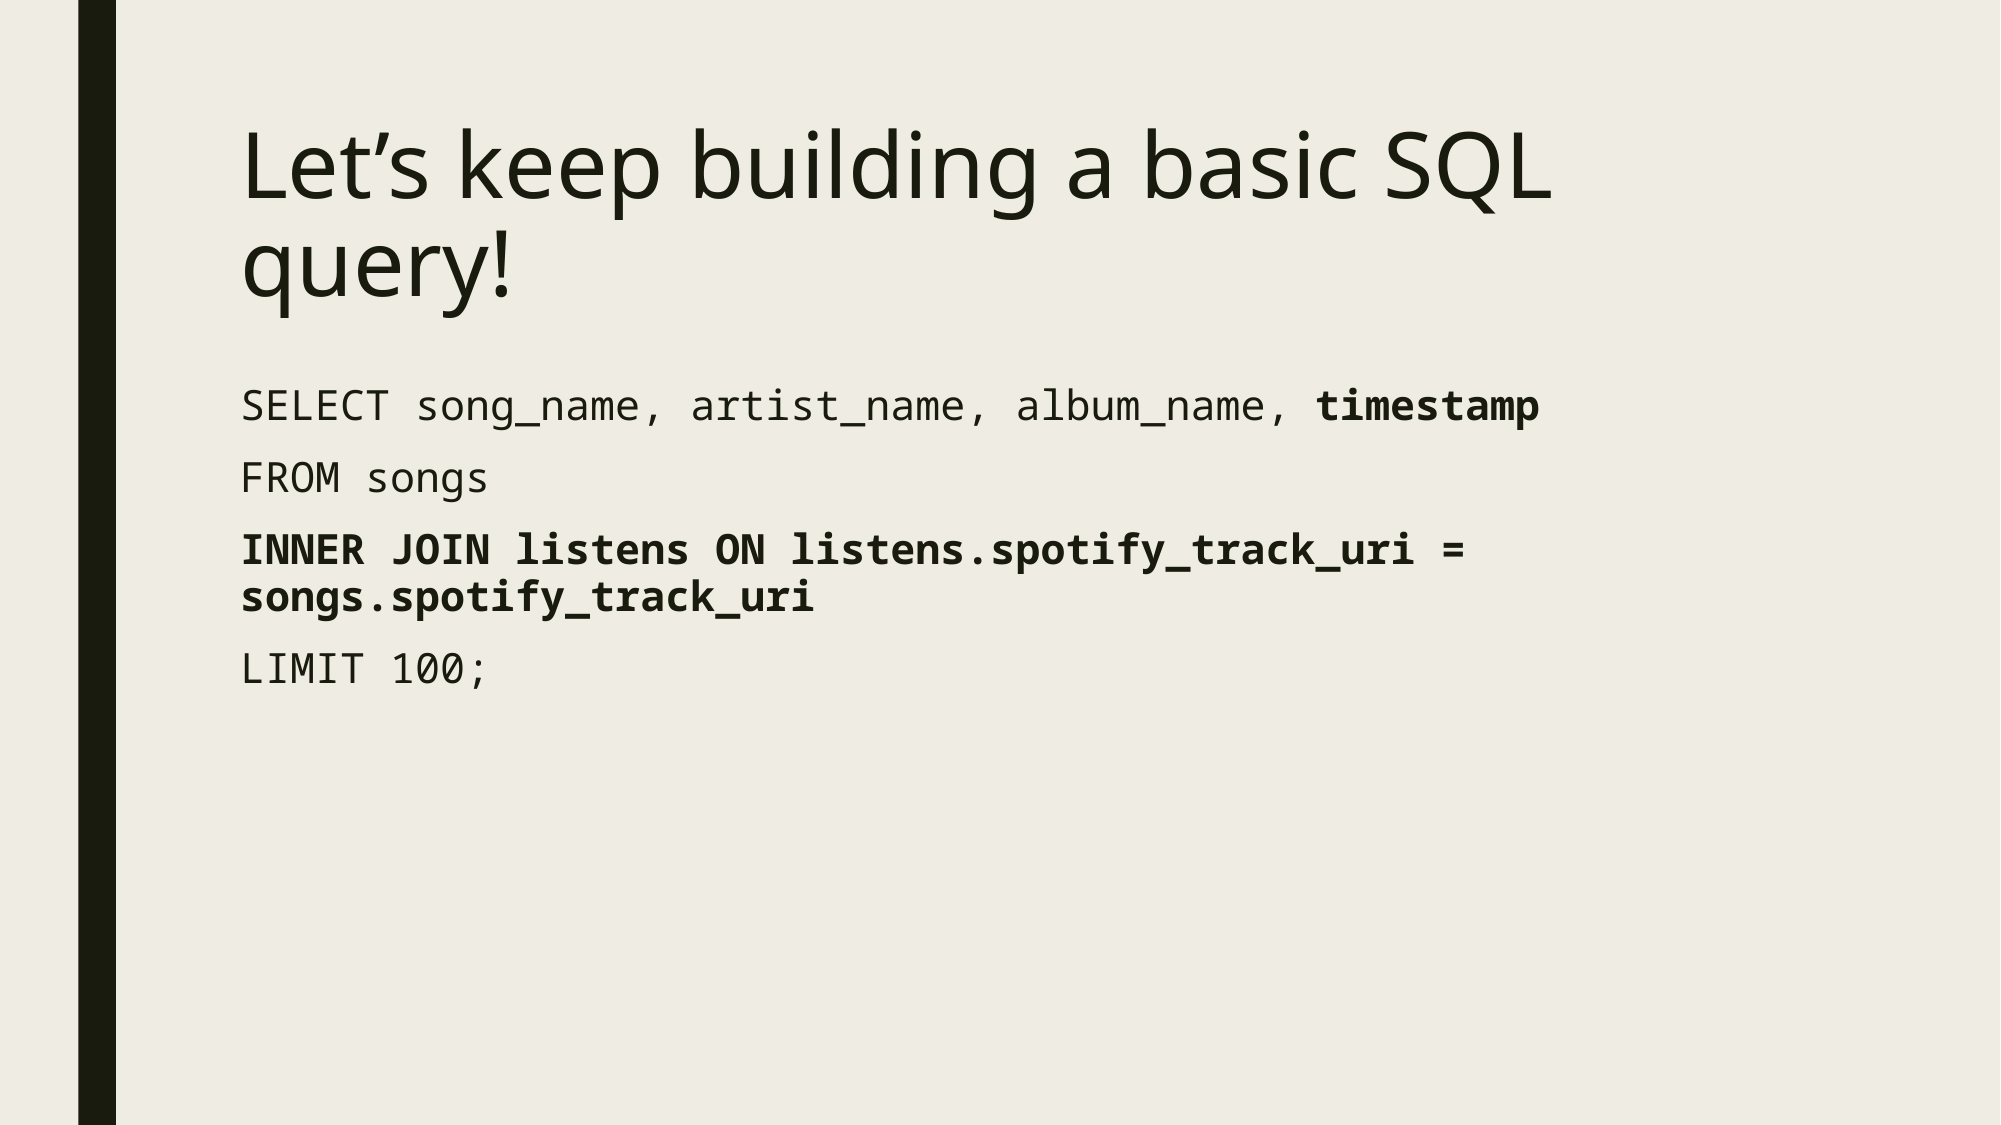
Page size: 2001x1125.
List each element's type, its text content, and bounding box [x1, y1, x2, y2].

list SELECT song_name, artist_name, album_name, timestamp FROM songs INNER JOIN listens ON listens.spotify_track_uri = songs.spotify_track_uri LIMIT 100; [225, 375, 1914, 963]
title Let’s keep building a basic SQL query! [225, 112, 1800, 357]
